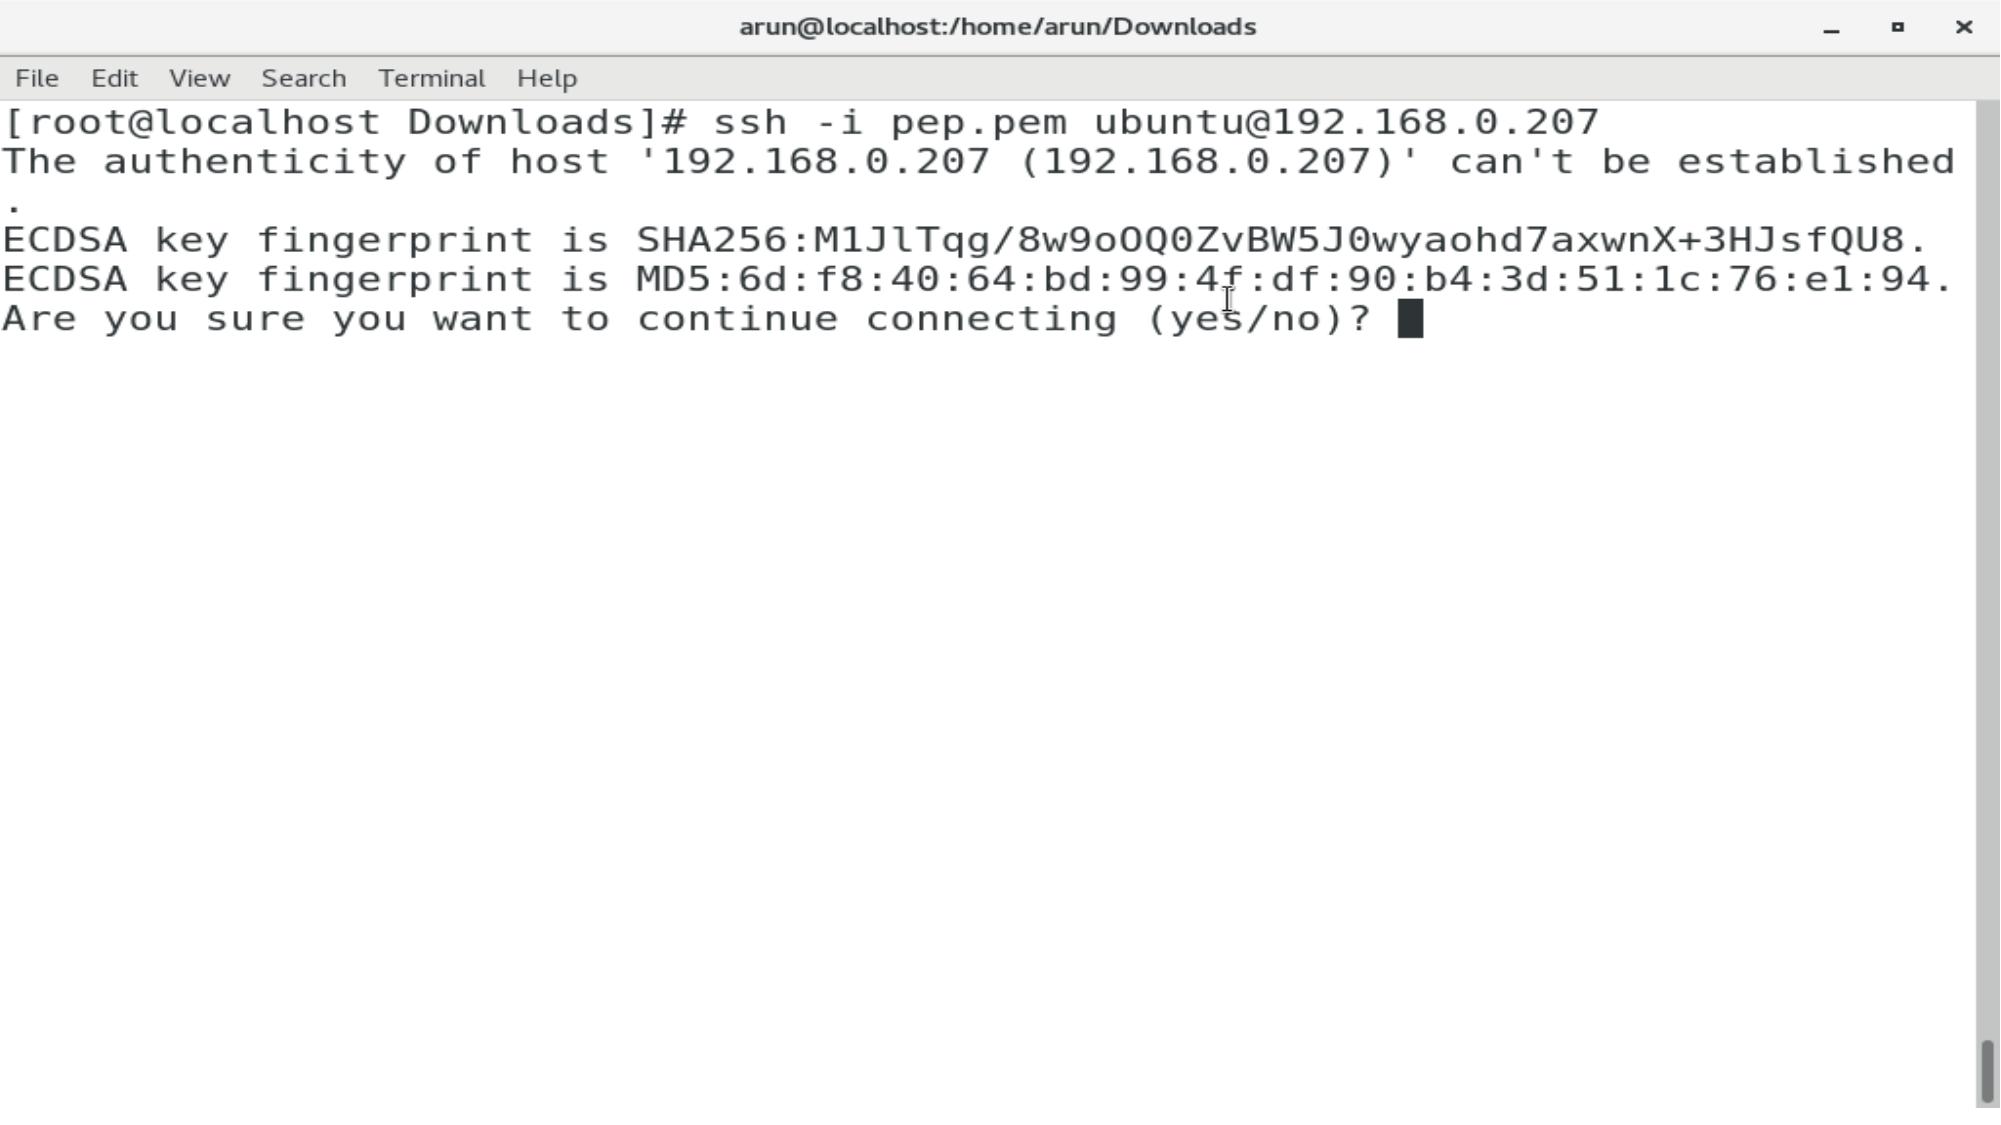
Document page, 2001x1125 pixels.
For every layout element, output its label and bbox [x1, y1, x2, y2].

list [0, 0, 2000, 1108]
